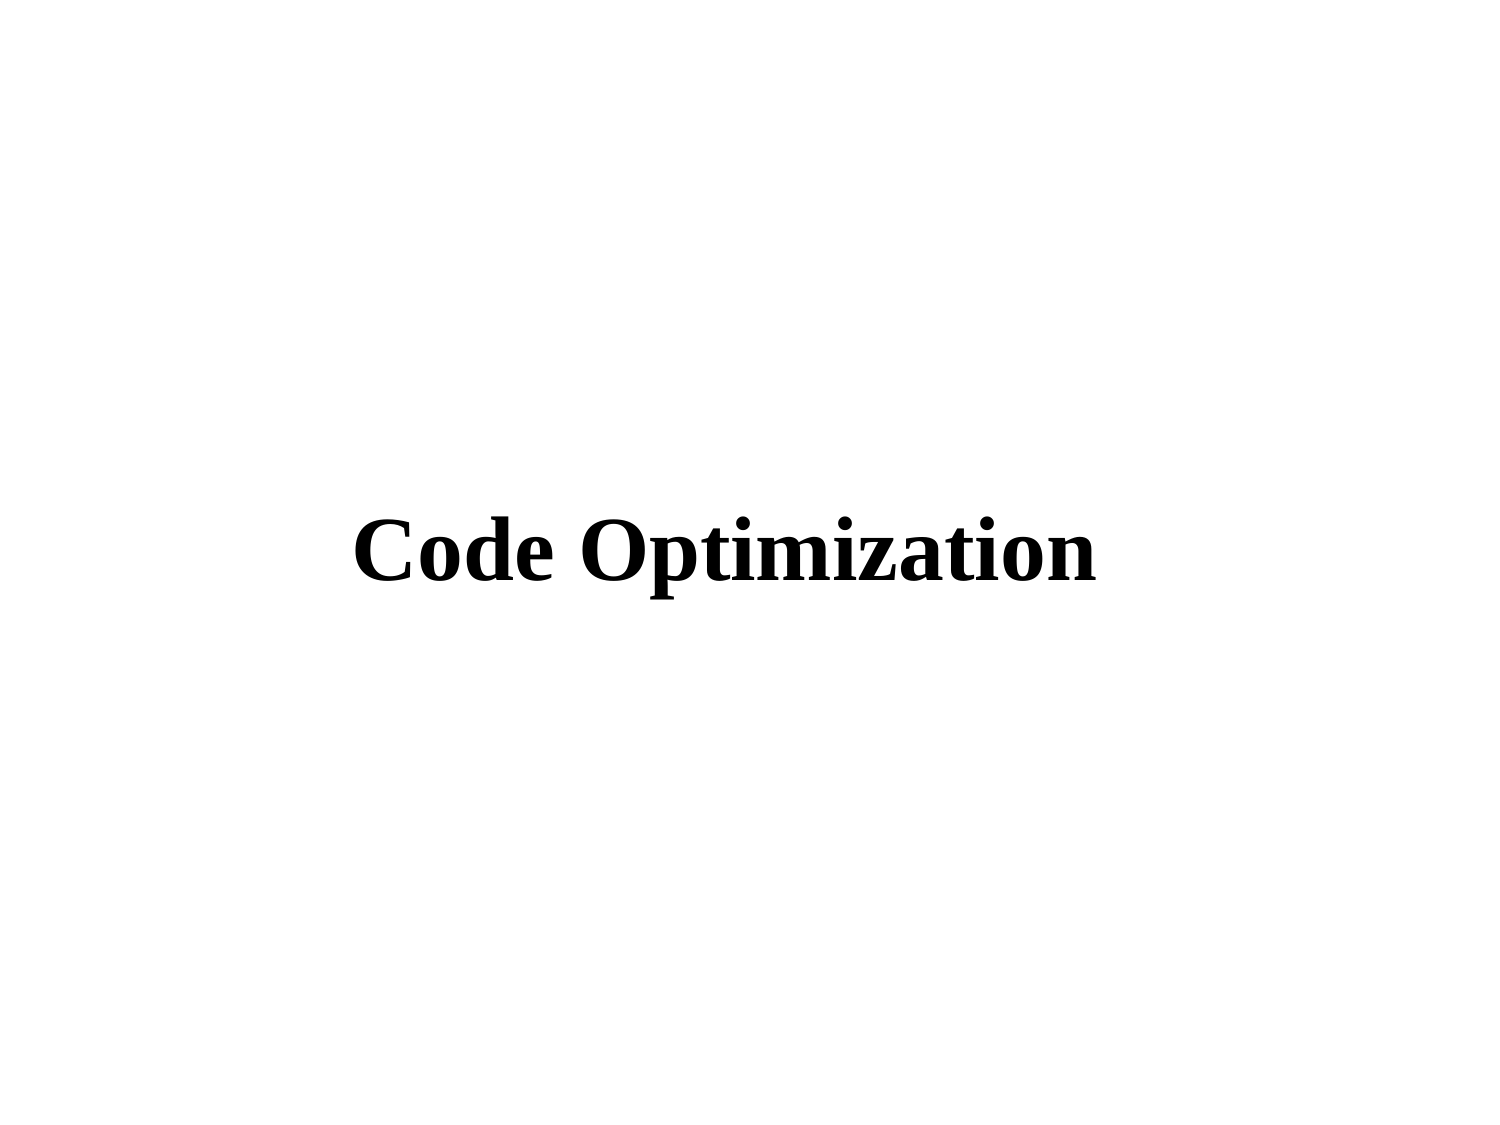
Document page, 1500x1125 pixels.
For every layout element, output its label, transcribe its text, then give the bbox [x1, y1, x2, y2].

title Code Optimization [50, 387, 1400, 700]
